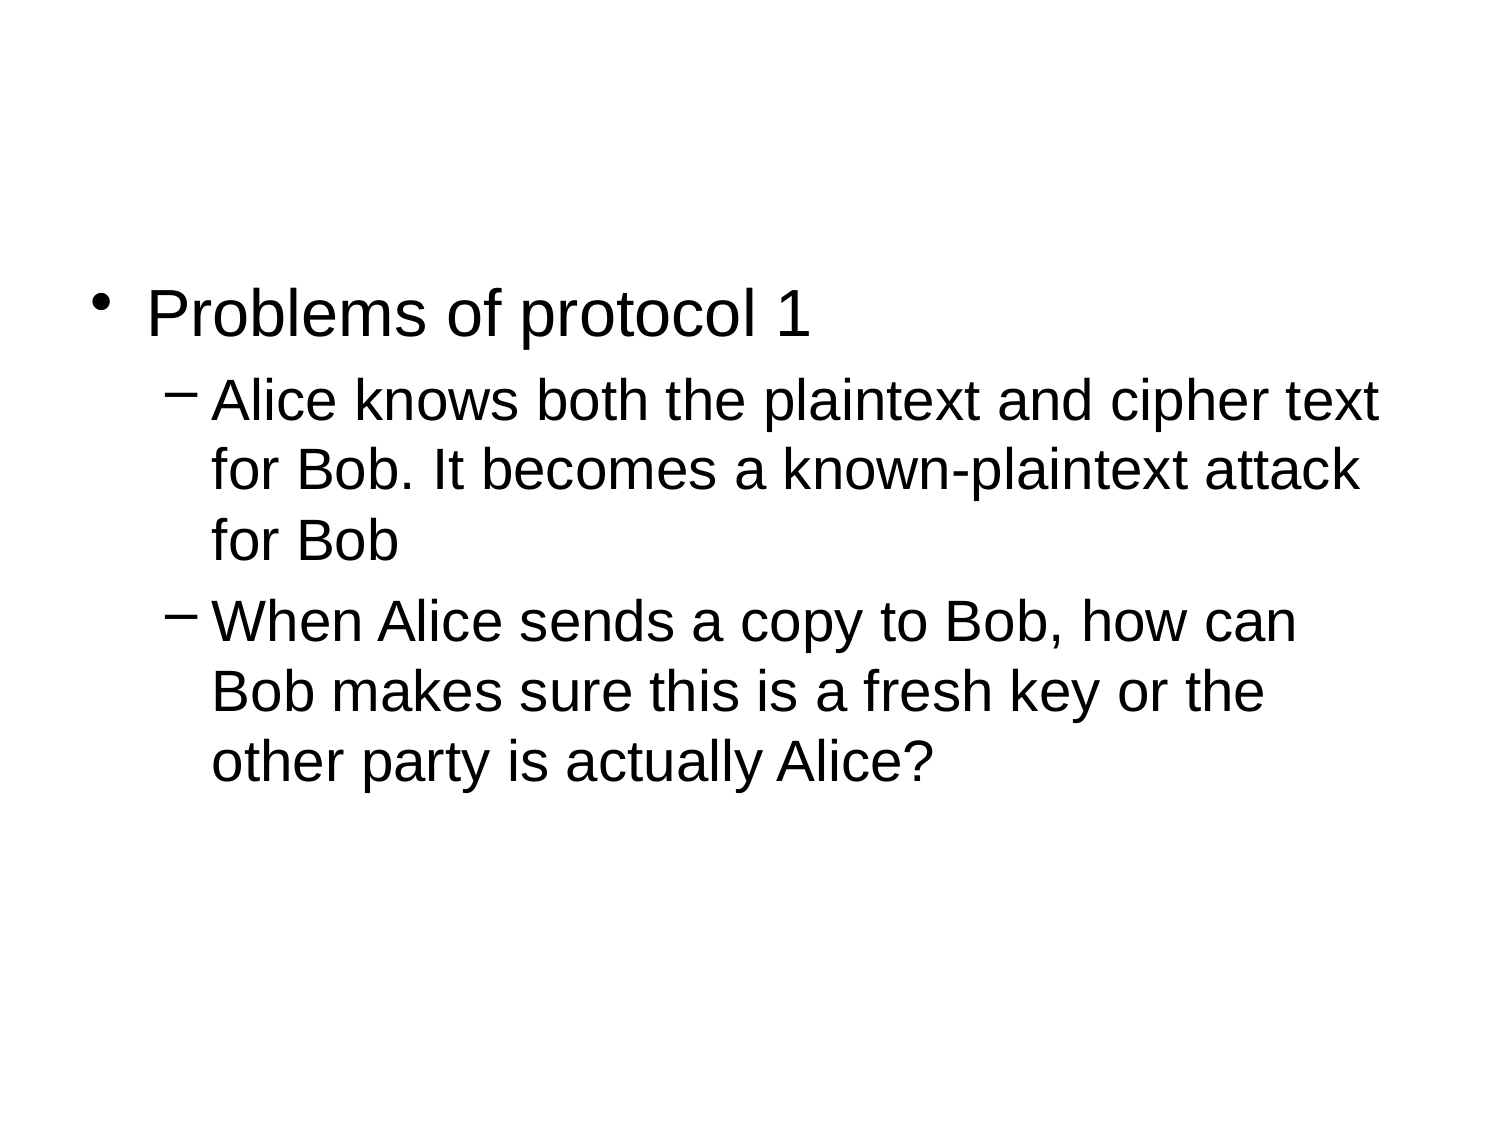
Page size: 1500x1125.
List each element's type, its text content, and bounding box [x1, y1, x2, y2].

list Problems of protocol 1 Alice knows both the plaintext and cipher text for Bob. It becomes a known-plaintext attack for Bob When Alice sends a copy to Bob, how can Bob makes sure this is a fresh key or the other party is actually Alice? [75, 262, 1425, 1005]
